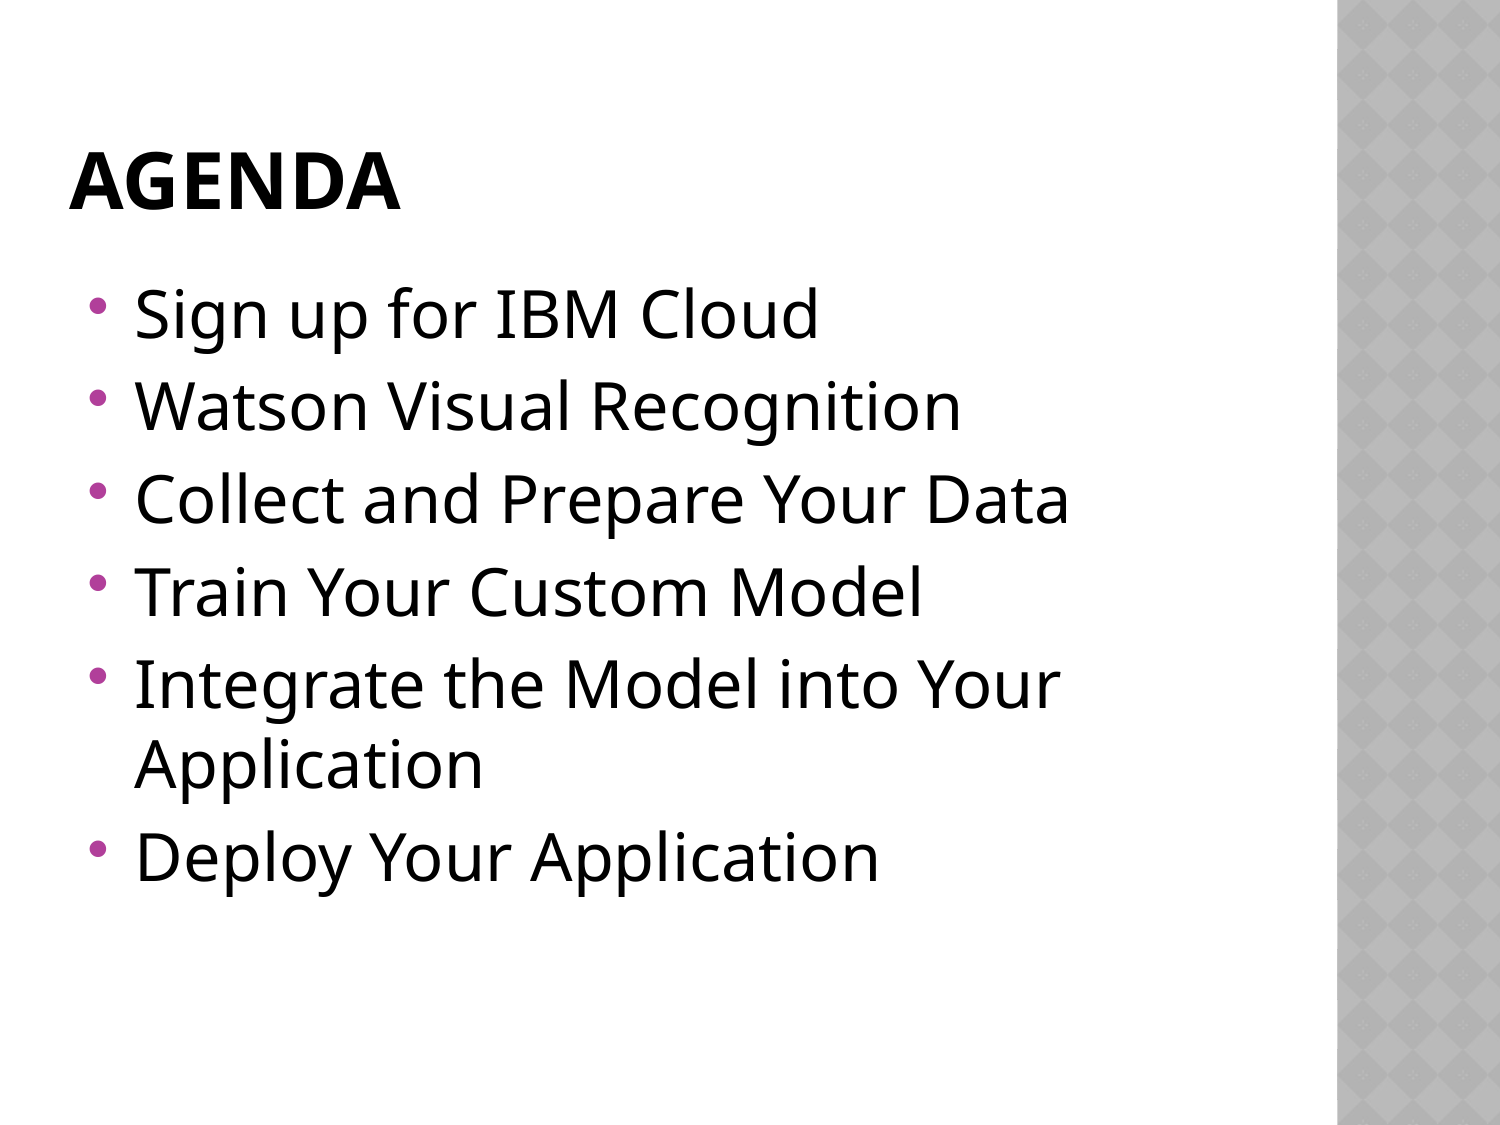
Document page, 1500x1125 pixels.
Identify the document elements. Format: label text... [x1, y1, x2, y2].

title AGENDA [62, 37, 1250, 225]
list Sign up for IBM Cloud Watson Visual Recognition Collect and Prepare Your Data Train Your Custom Model Integrate the Model into Your Application Deploy Your Application [75, 264, 1263, 1059]
